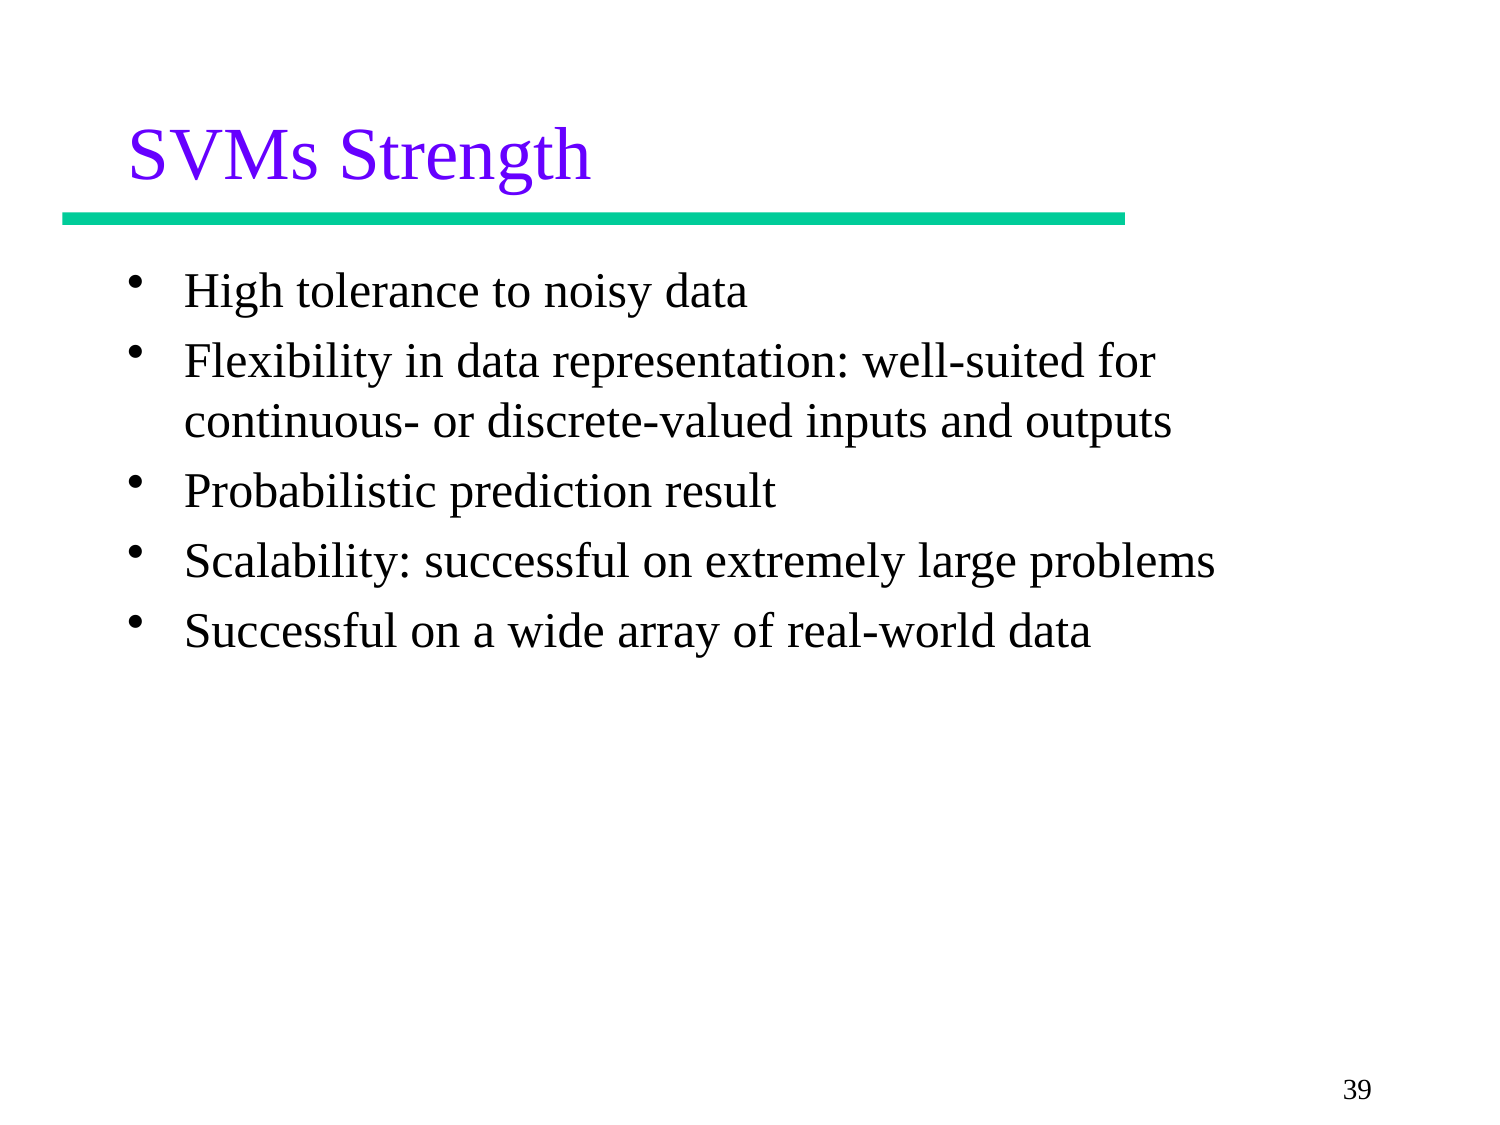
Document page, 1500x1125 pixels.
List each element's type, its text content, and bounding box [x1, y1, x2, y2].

slide_number 39 [1087, 1062, 1388, 1101]
list High tolerance to noisy data Flexibility in data representation: well-suited for continuous- or discrete-valued inputs and outputs Probabilistic prediction result Scalability: successful on extremely large problems Successful on a wide array of real-world data [112, 249, 1413, 1051]
title SVMs Strength [112, 99, 1376, 201]
